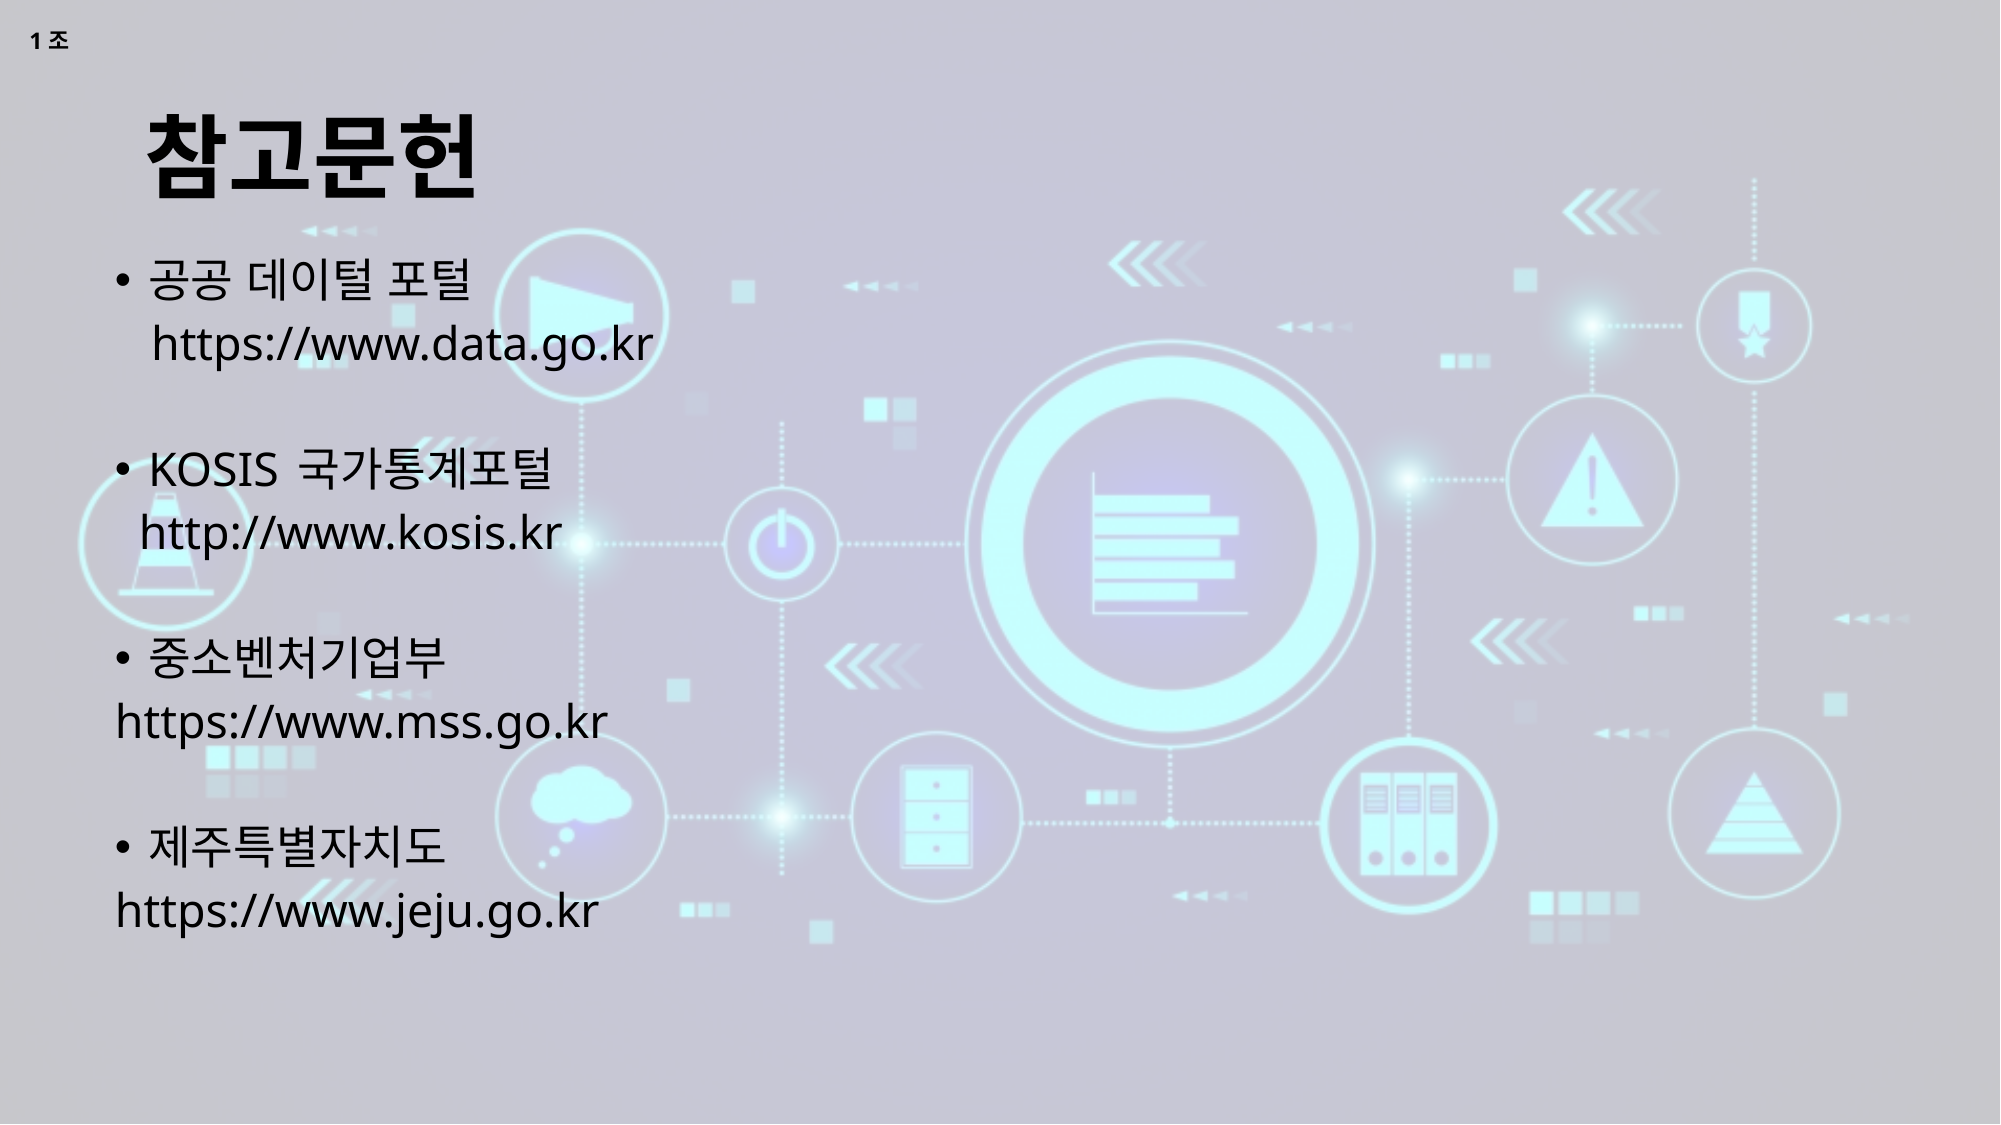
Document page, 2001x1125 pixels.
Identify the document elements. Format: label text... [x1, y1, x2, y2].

list 공공 데이털 포털 https://www.data.go.kr KOSIS 국가통계포털 http://www.kosis.kr 중소벤처기업부 https://www.mss.go.kr 제주특별자치도 https://www.jeju.go.kr [99, 249, 1863, 1103]
title 참고문헌 [129, 52, 1855, 249]
